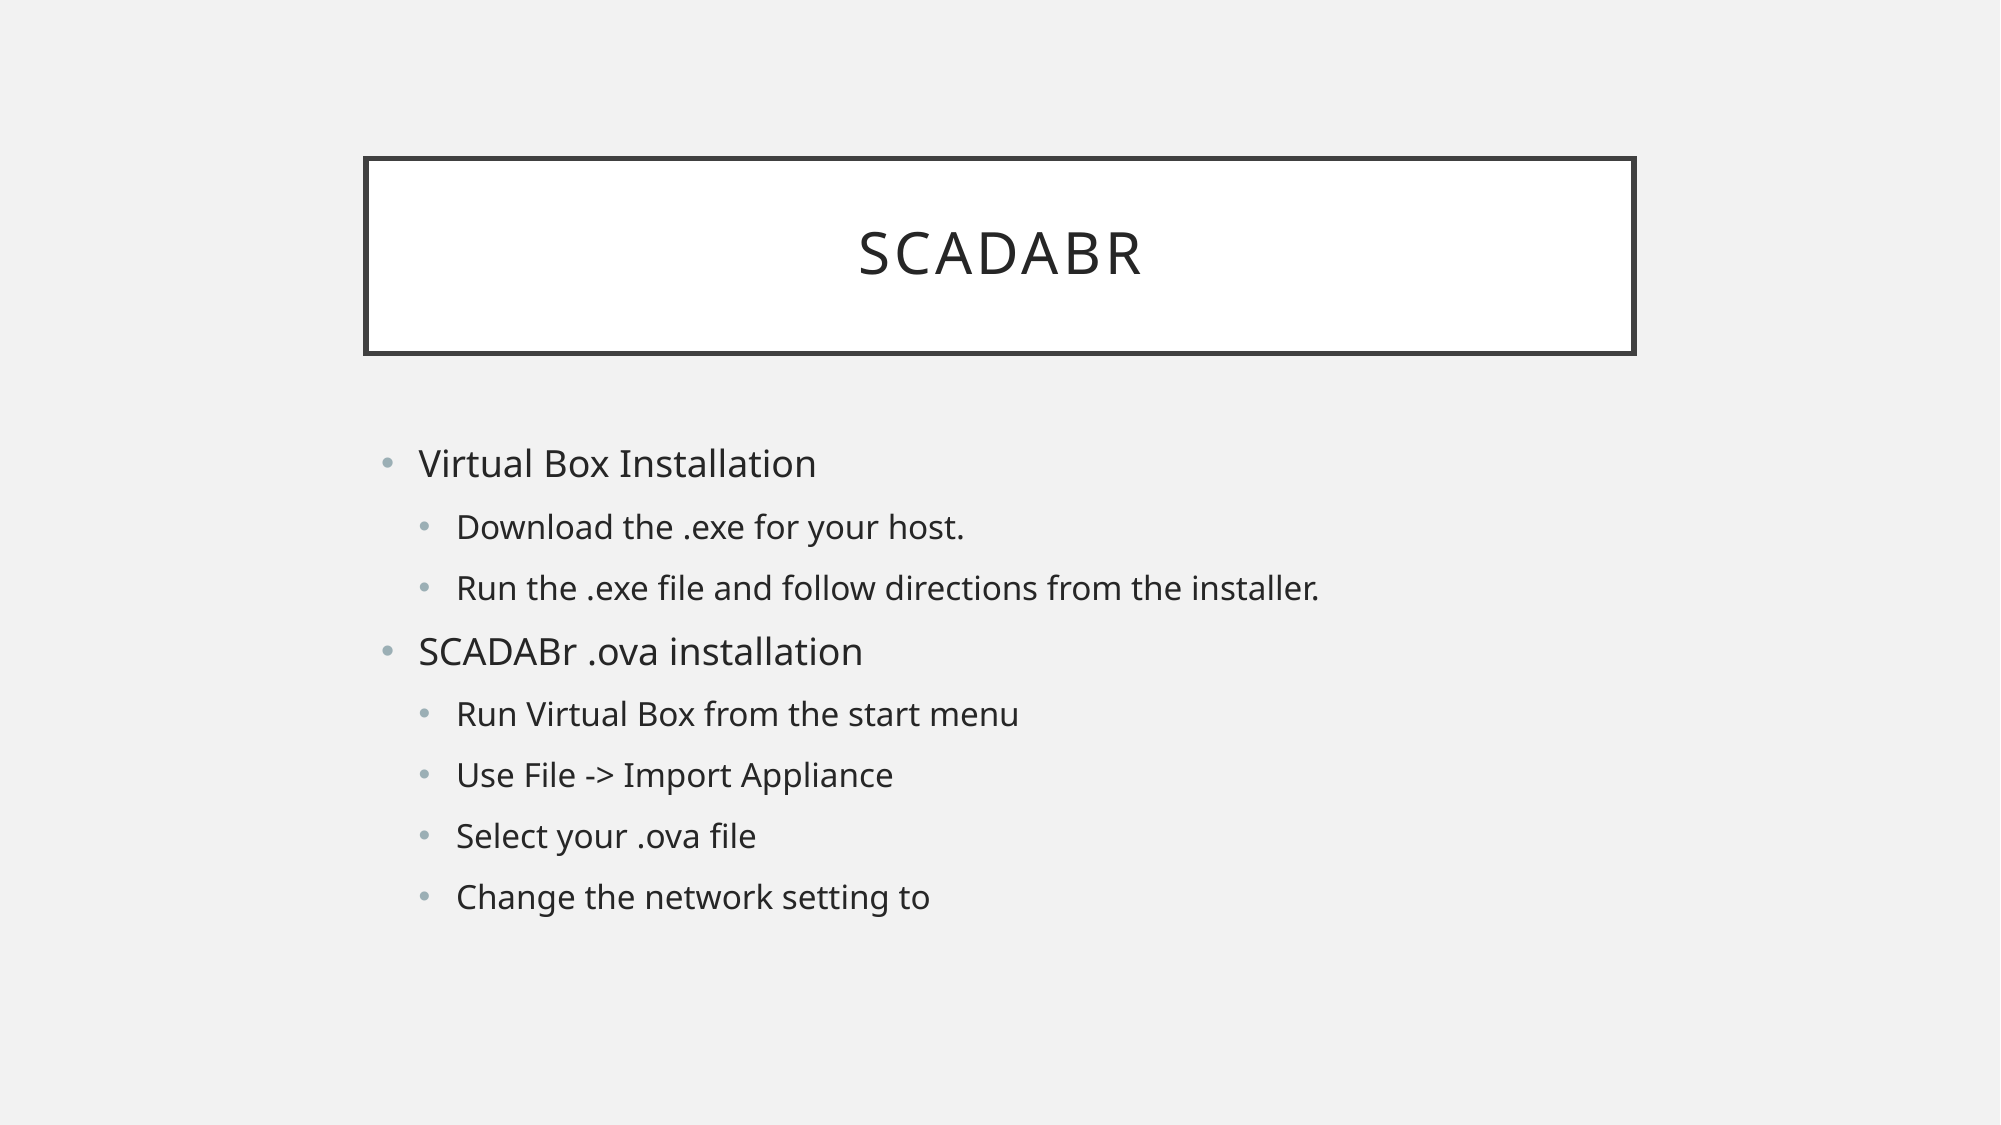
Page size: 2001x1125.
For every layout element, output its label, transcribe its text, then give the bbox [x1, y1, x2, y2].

title SCADABR [363, 156, 1637, 356]
list Virtual Box Installation Download the .exe for your host. Run the .exe file and follow directions from the installer. SCADABr .ova installation Run Virtual Box from the start menu Use File -> Import Appliance Select your .ova file Change the network setting to [366, 432, 1634, 942]
